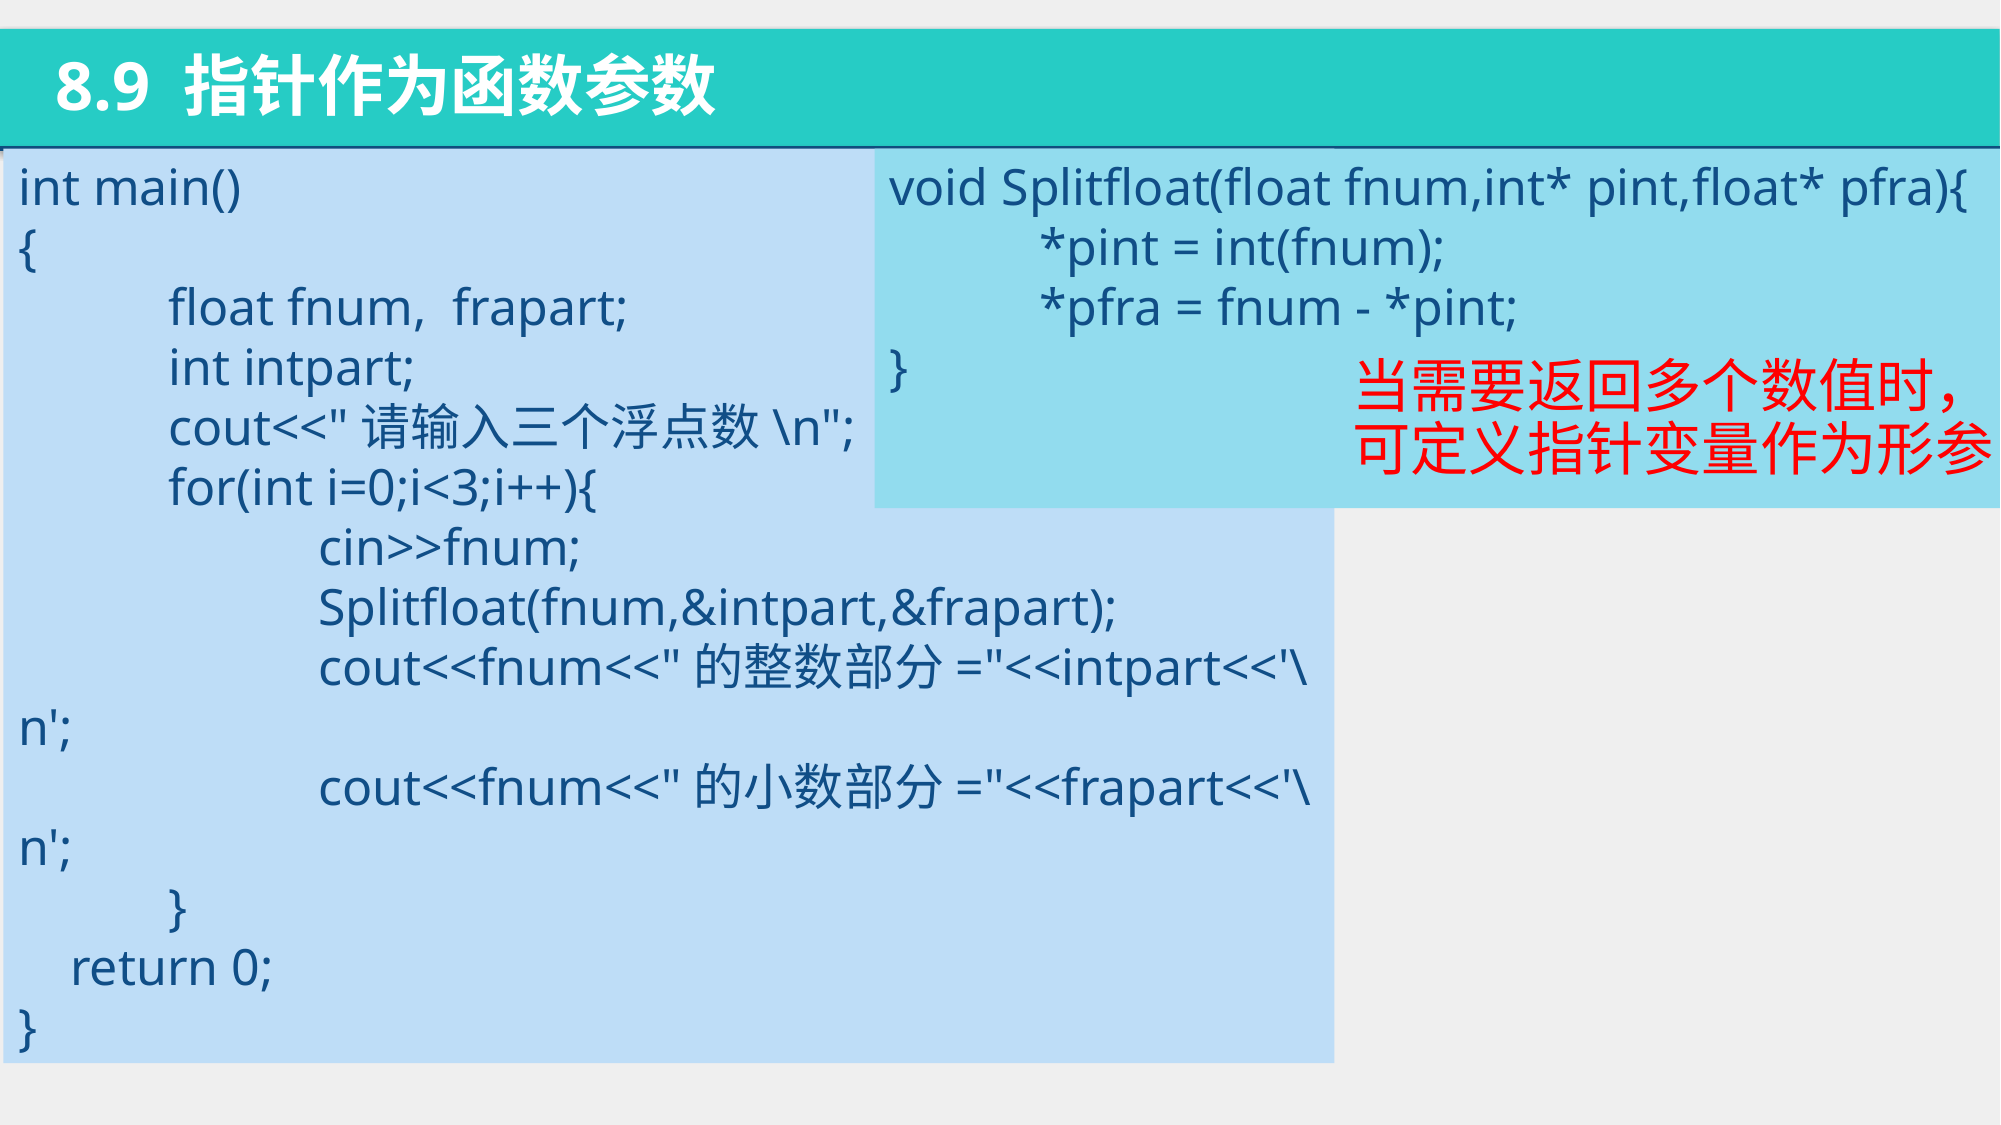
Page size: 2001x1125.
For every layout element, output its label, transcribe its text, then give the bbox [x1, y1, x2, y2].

text_box [0, 28, 2000, 146]
text_box void Splitfloat(float fnum,int* pint,float* pfra){ *pint = int(fnum); *pfra = fnum - *pint; } [874, 158, 2000, 509]
text_box 当需要返回多个数值时，可定义指针变量作为形参 [1337, 350, 2000, 491]
text_box int main() { float fnum, frapart; int intpart; cout<<"请输入三个浮点数\n"; for(int i=0;i<3;i++){ cin>>fnum; Splitfloat(fnum,&intpart,&frapart); cout<<fnum<<"的整数部分="<<intpart<<'\n'; cout<<fnum<<"的小数部分="<<frapart<<'\n'; } return 0; } [3, 160, 1335, 1064]
text_box 8.9 指针作为函数参数 [40, 36, 1358, 132]
